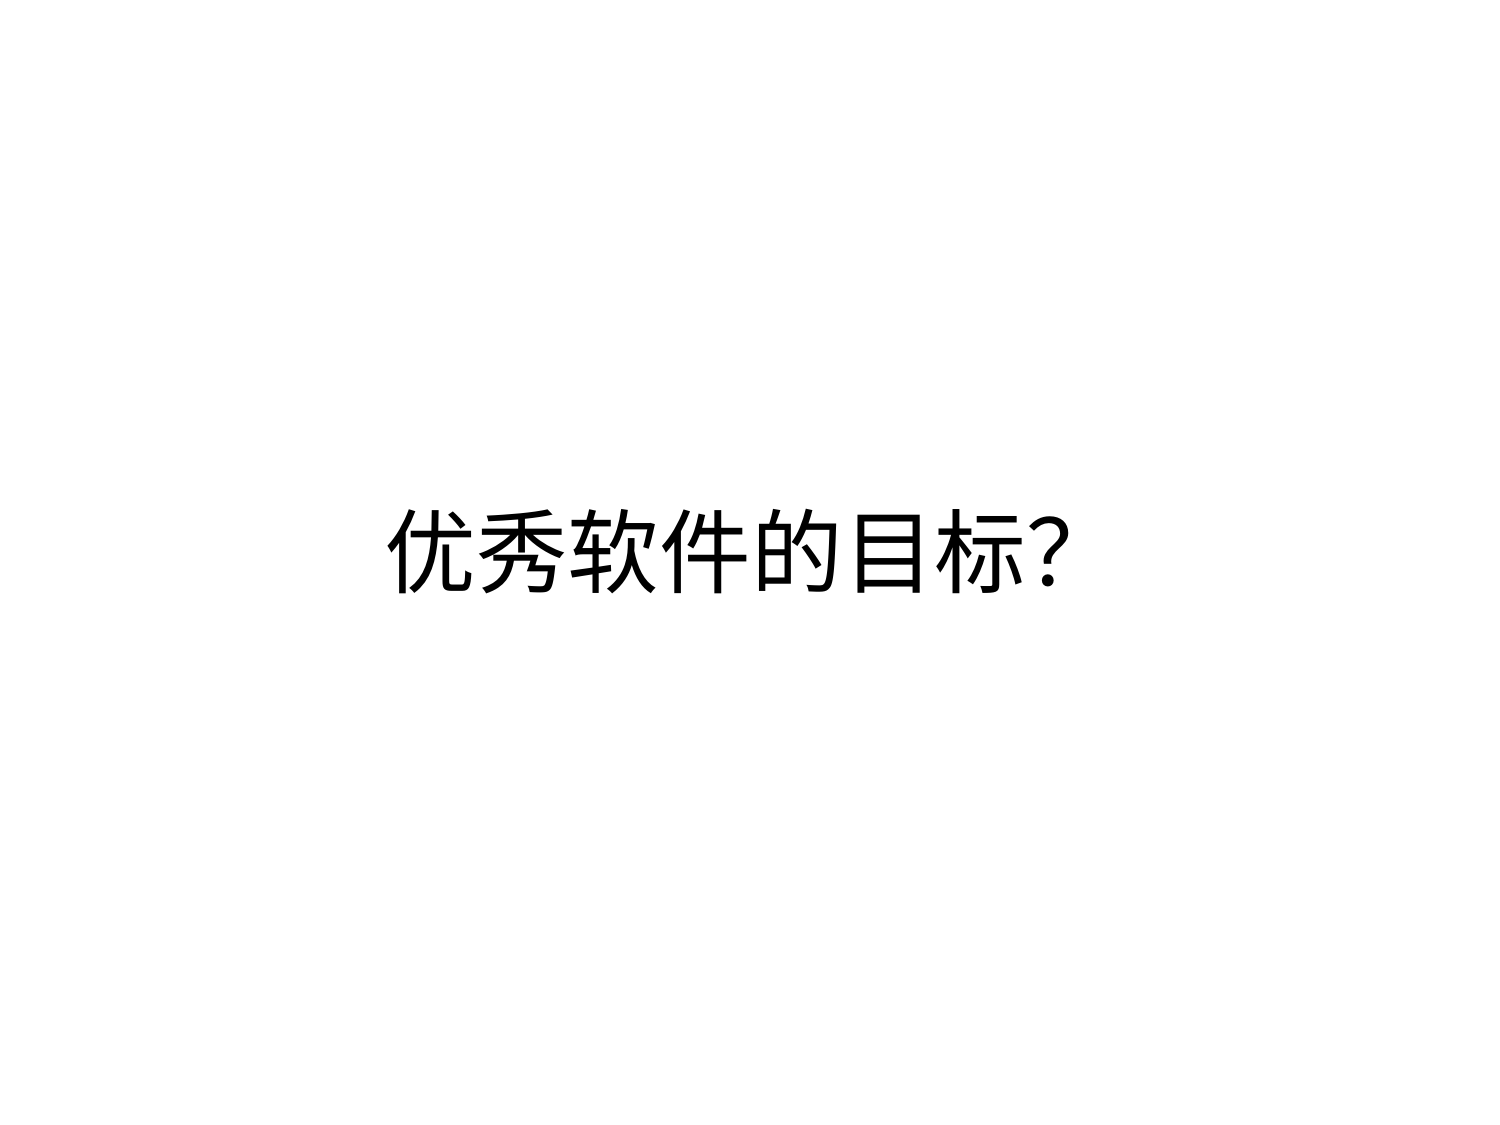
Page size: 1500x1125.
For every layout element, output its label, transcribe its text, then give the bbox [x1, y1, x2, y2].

title 优秀软件的目标？ [76, 456, 1427, 644]
